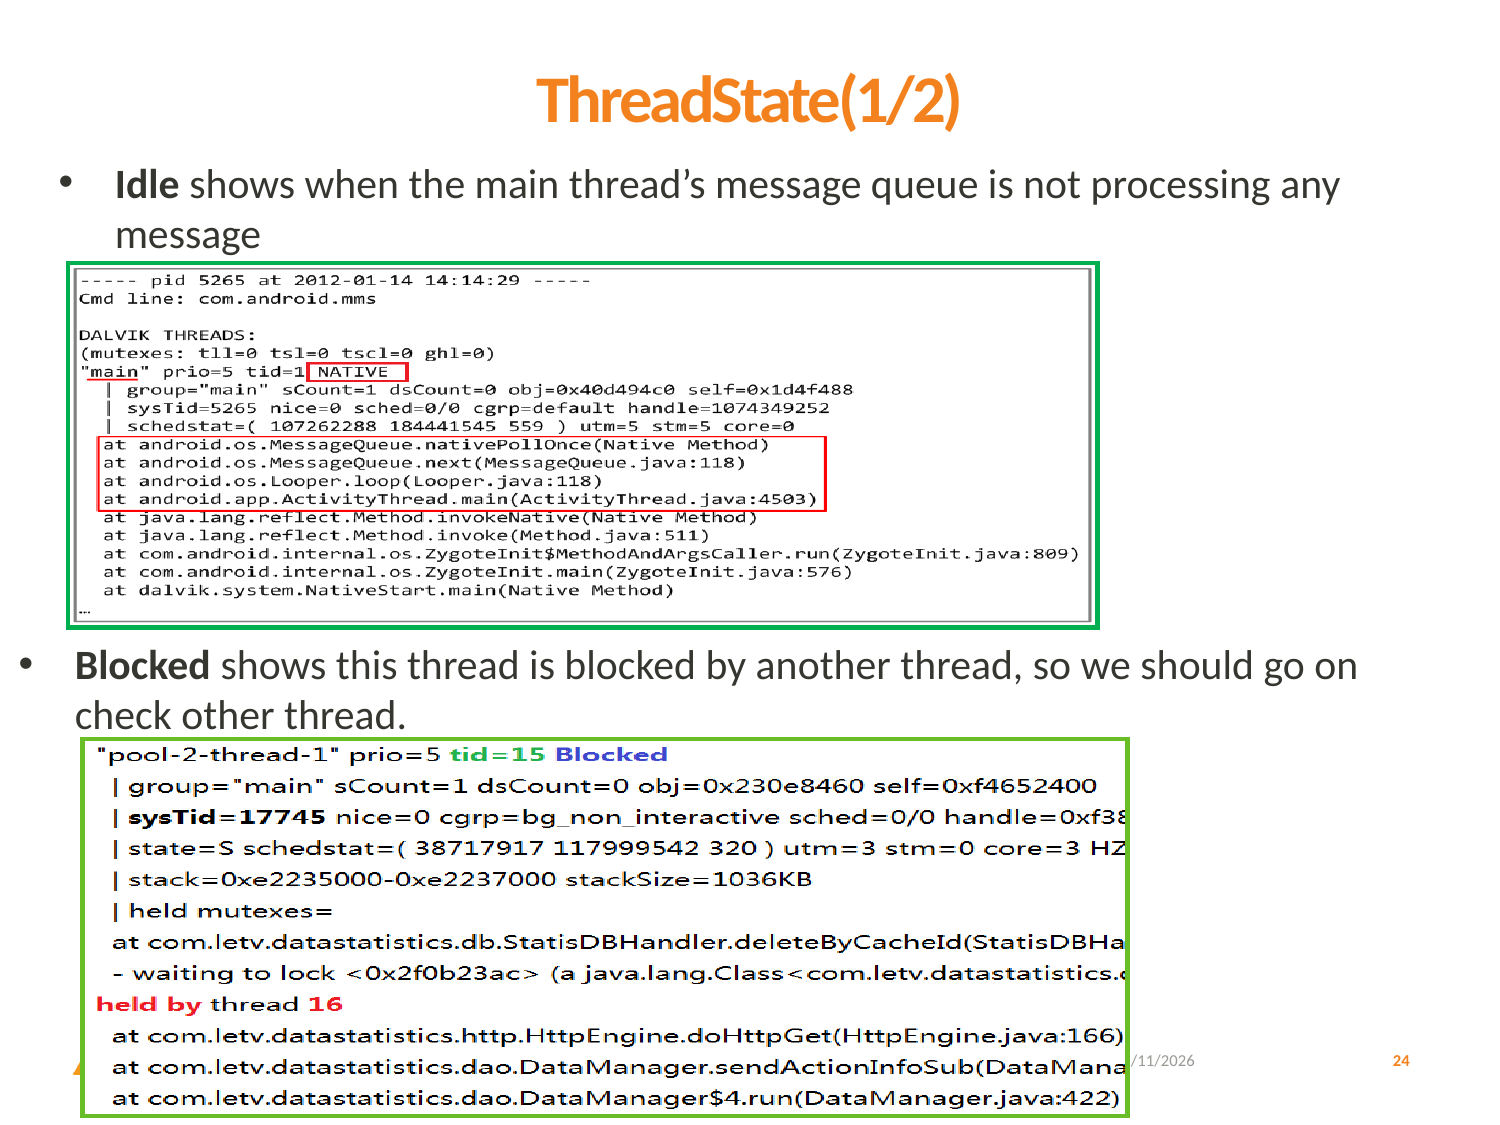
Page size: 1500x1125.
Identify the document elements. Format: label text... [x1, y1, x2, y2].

title ThreadState(1/2) [75, 70, 1425, 149]
picture [69, 264, 1096, 626]
slide_number 24 [1251, 1029, 1425, 1090]
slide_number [1130, 1029, 1251, 1090]
picture [84, 740, 1126, 1114]
text_box Blocked shows this thread is blocked by another thread, so we should go on check other thread. [3, 630, 1417, 746]
picture [73, 1043, 80, 1075]
text_box Idle shows when the main thread’s message queue is not processing any message [43, 149, 1457, 314]
